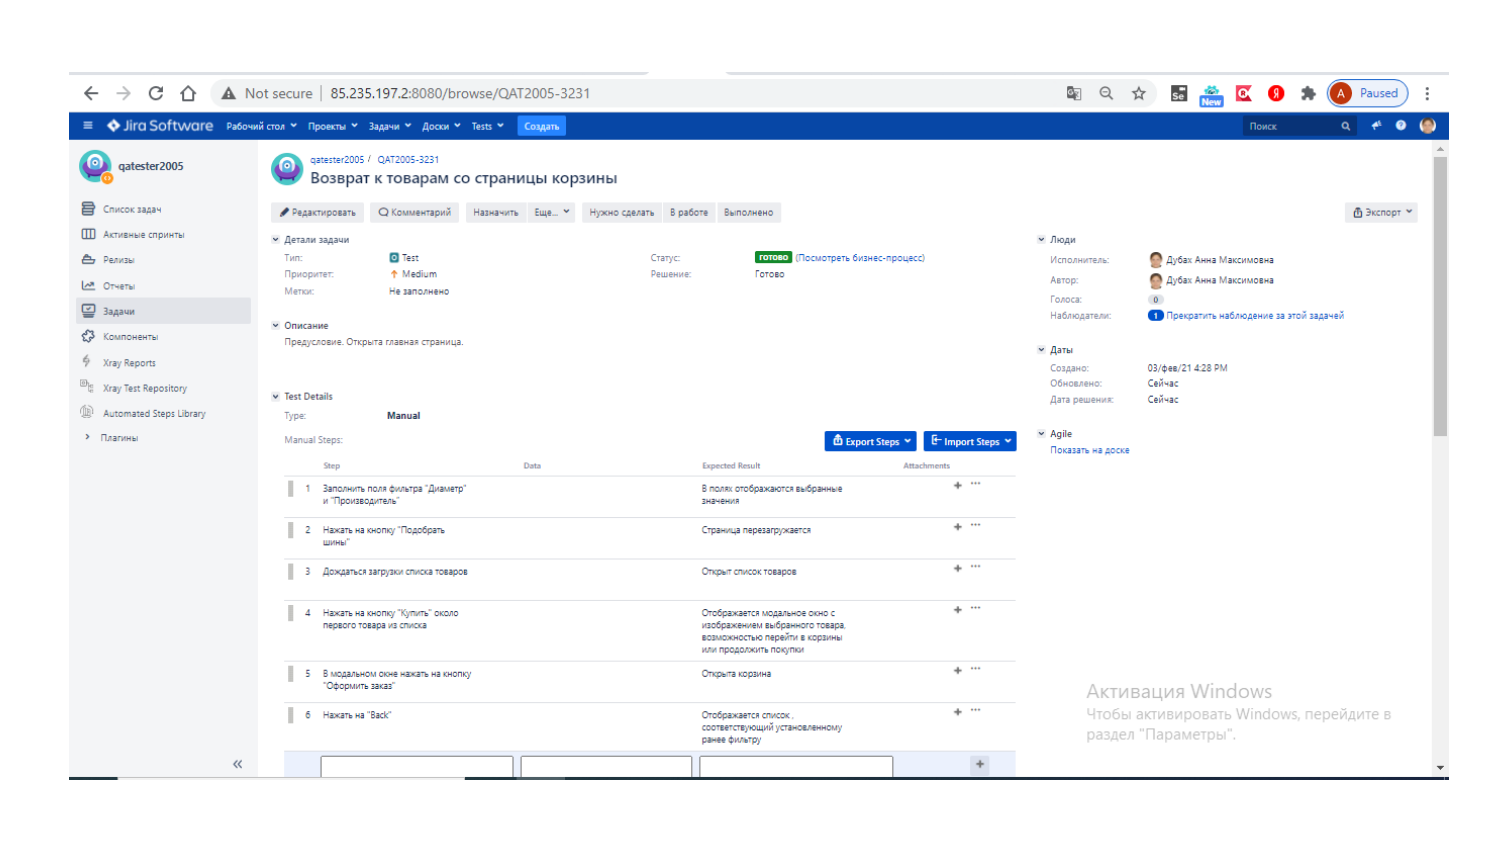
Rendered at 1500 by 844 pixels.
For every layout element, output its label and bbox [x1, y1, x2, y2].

picture [68, 72, 1450, 781]
